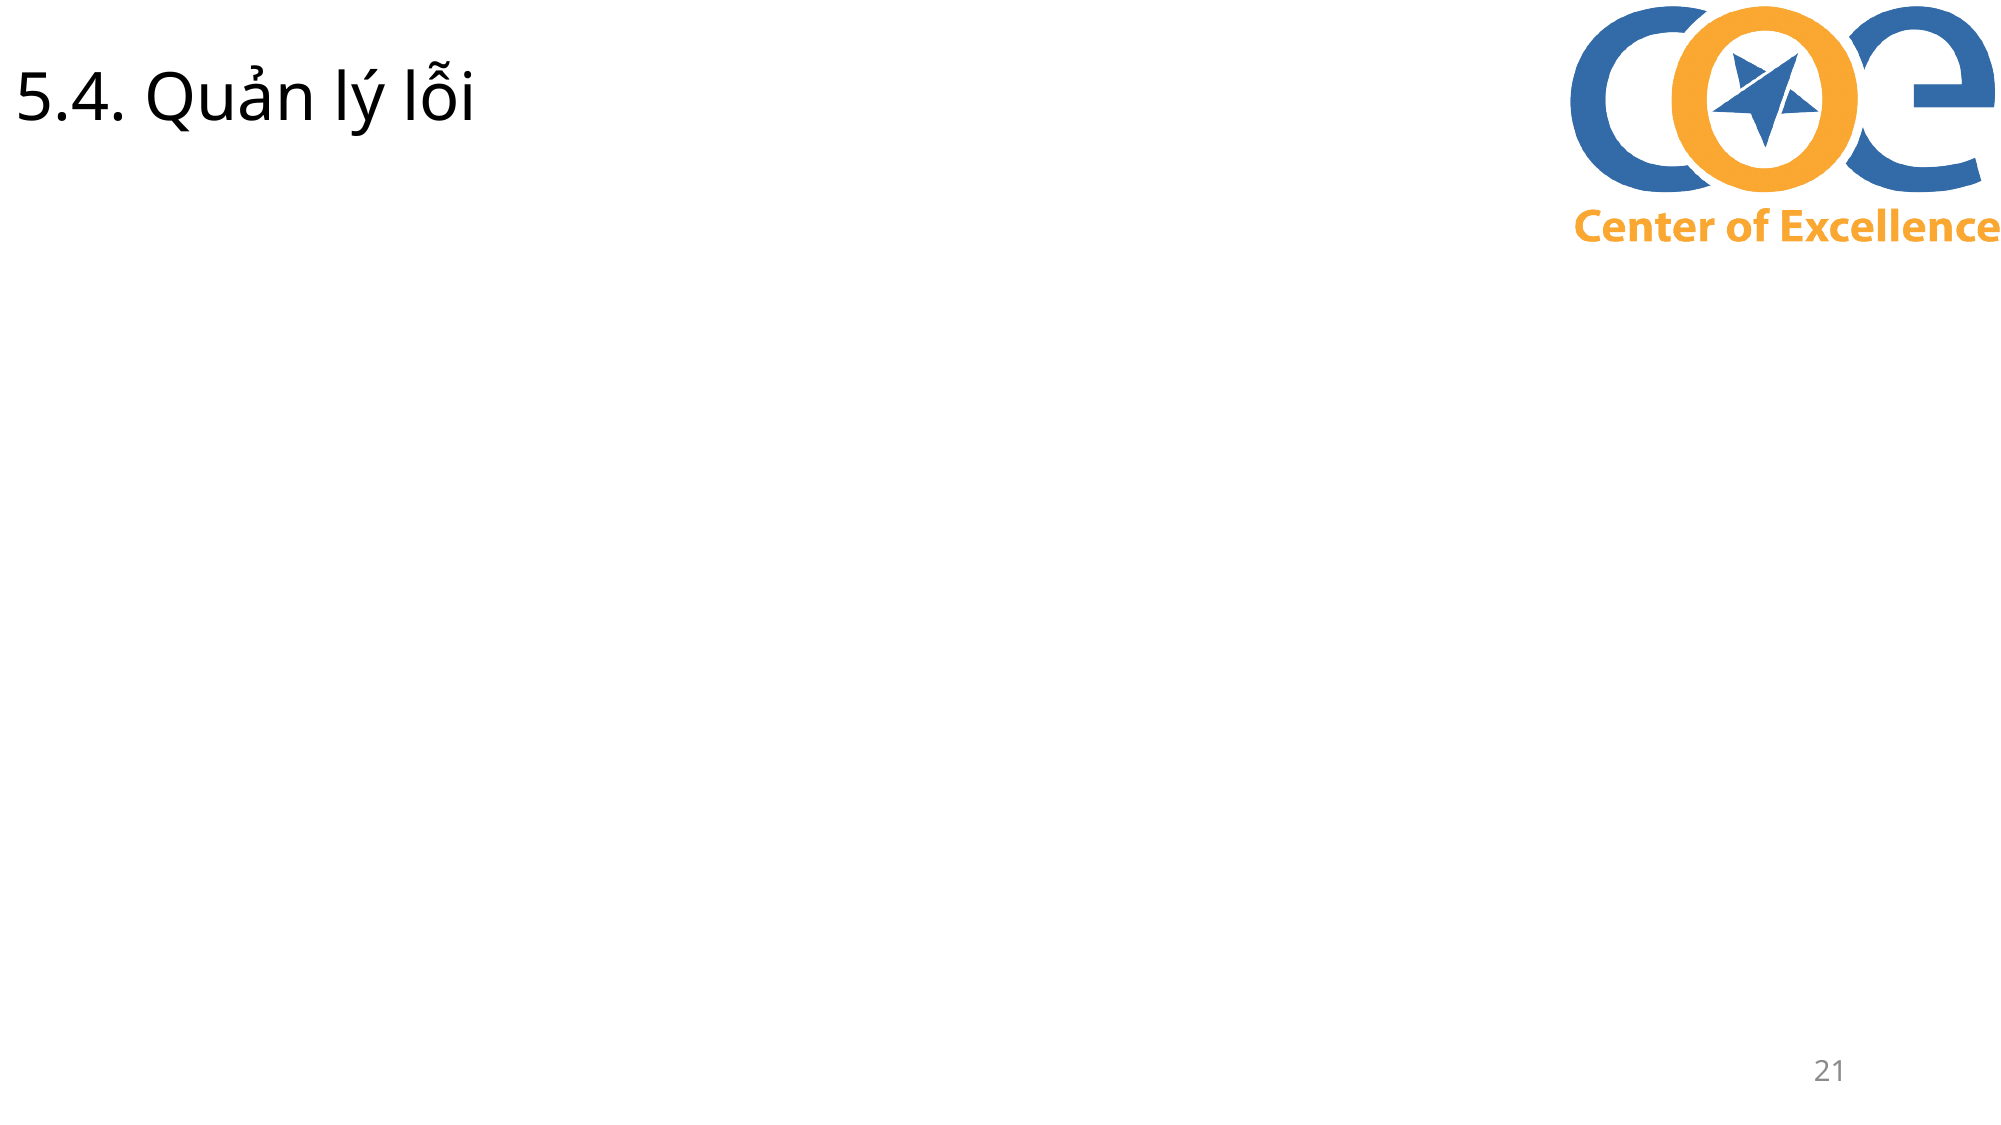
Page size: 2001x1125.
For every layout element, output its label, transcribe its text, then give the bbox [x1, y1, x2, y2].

picture [1570, 6, 2000, 242]
title 5.4. Quản lý lỗi [0, 5, 1725, 143]
slide_number 21 [1412, 1042, 1863, 1103]
